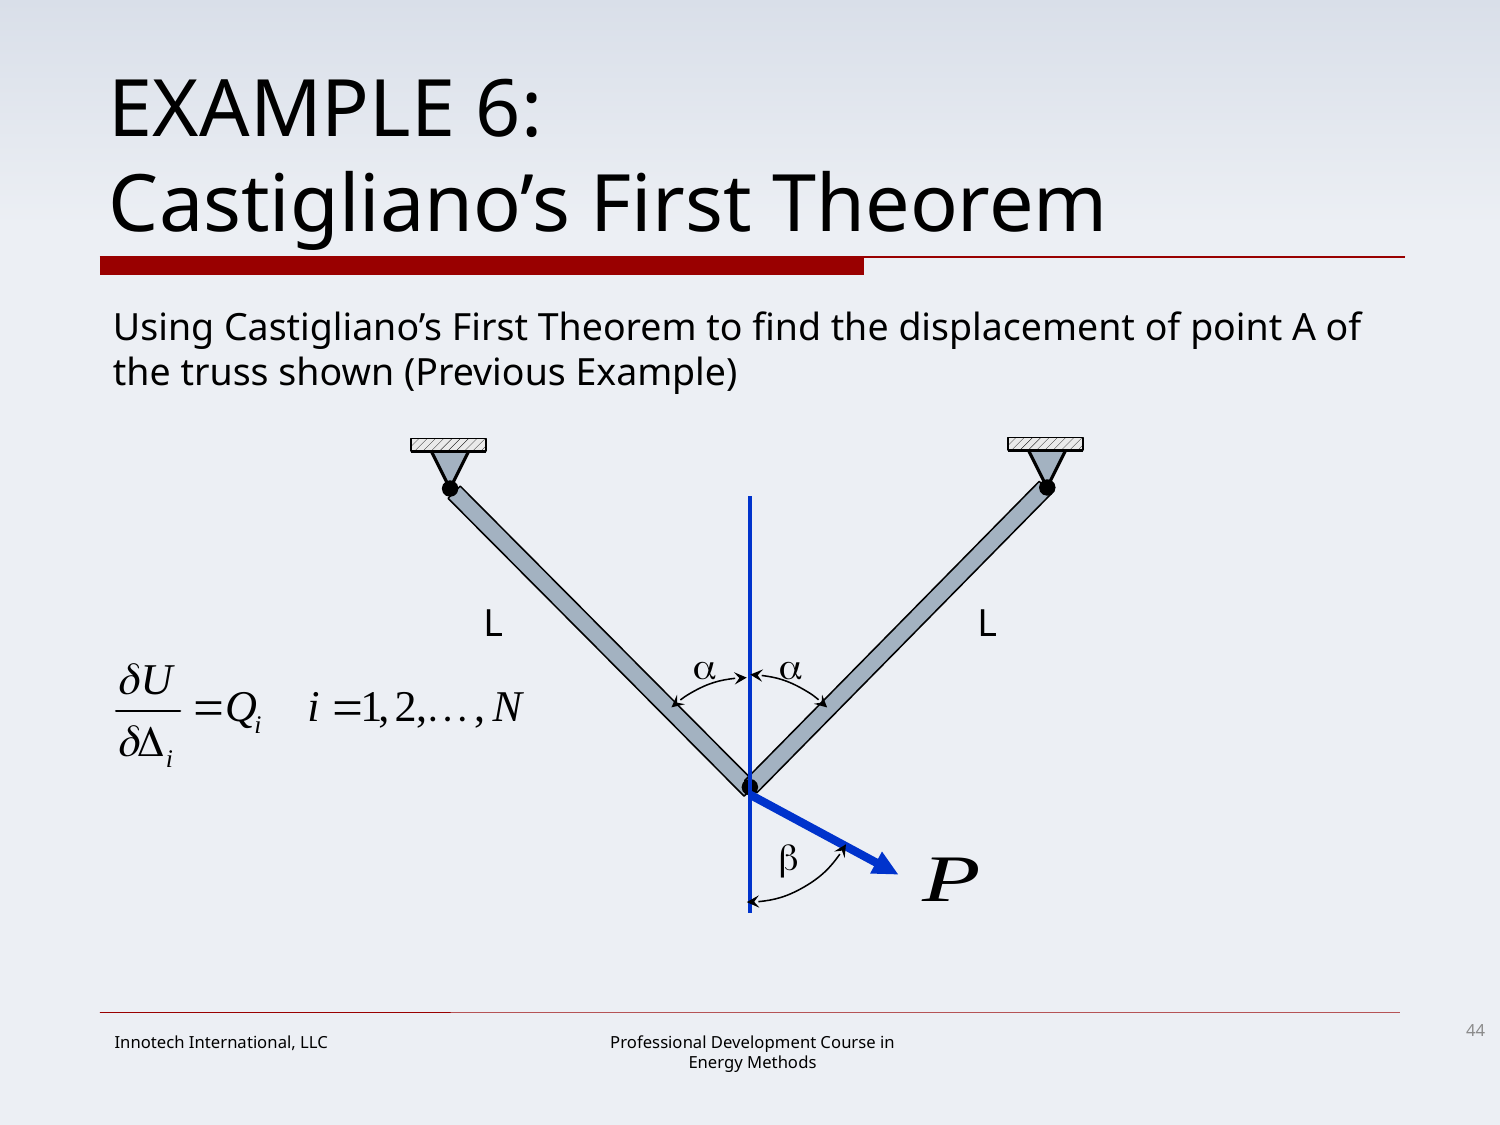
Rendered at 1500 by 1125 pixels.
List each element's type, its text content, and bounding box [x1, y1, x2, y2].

text_box [453, 504, 744, 797]
slide_number 44 [1149, 1012, 1500, 1073]
text_box [754, 669, 828, 781]
text_box [754, 781, 758, 792]
text_box  [678, 634, 741, 694]
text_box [905, 823, 1002, 914]
text_box Using Castigliano’s First Theorem to find the displacement of point A of the truss shown (Previous Example) [98, 295, 1429, 400]
text_box [755, 503, 1043, 792]
text_box L [962, 591, 1026, 652]
text_box [671, 672, 745, 788]
text_box  [763, 634, 827, 694]
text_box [108, 651, 536, 778]
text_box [410, 438, 487, 497]
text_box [749, 794, 899, 875]
text_box [754, 882, 813, 908]
text_box  [808, 882, 826, 886]
text_box L [468, 591, 532, 650]
title EXAMPLE 6: Castigliano’s First Theorem [94, 50, 1407, 250]
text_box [1007, 437, 1084, 496]
